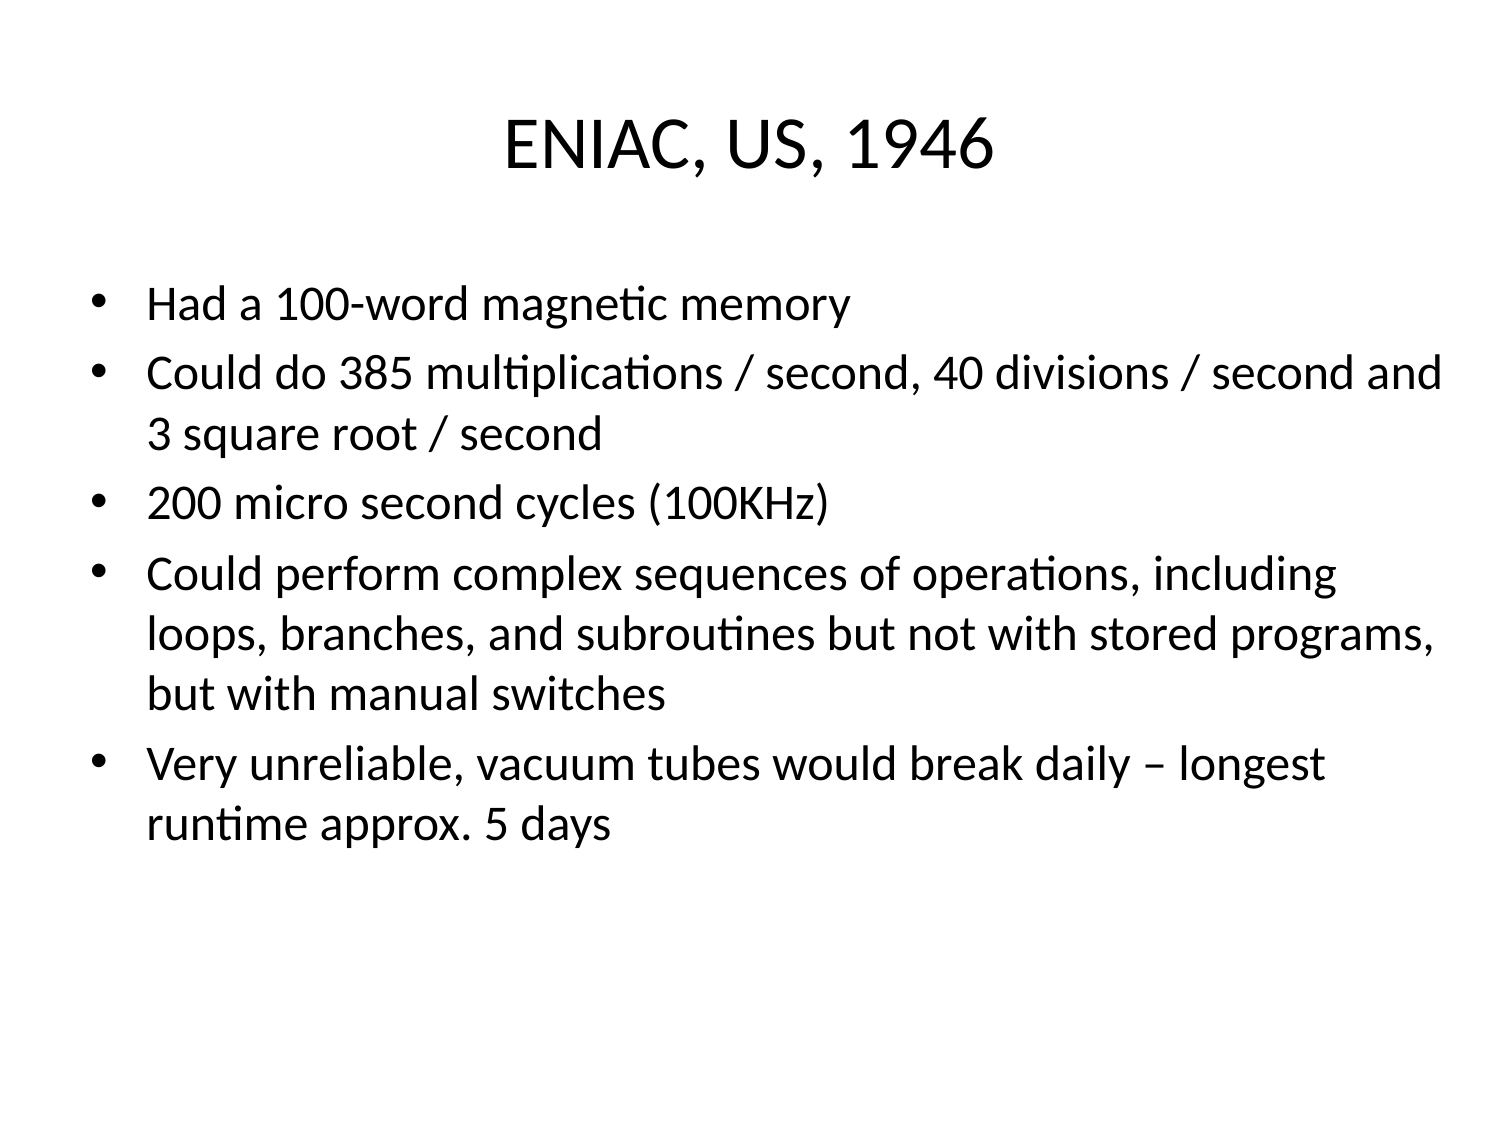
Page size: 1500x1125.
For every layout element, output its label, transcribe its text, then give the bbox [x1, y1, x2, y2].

title ENIAC, US, 1946 [75, 45, 1425, 233]
list Had a 100-word magnetic memory Could do 385 multiplications / second, 40 divisions / second and 3 square root / second 200 micro second cycles (100KHz) Could perform complex sequences of operations, including loops, branches, and subroutines but not with stored programs, but with manual switches Very unreliable, vacuum tubes would break daily – longest runtime approx. 5 days [75, 262, 1463, 1088]
